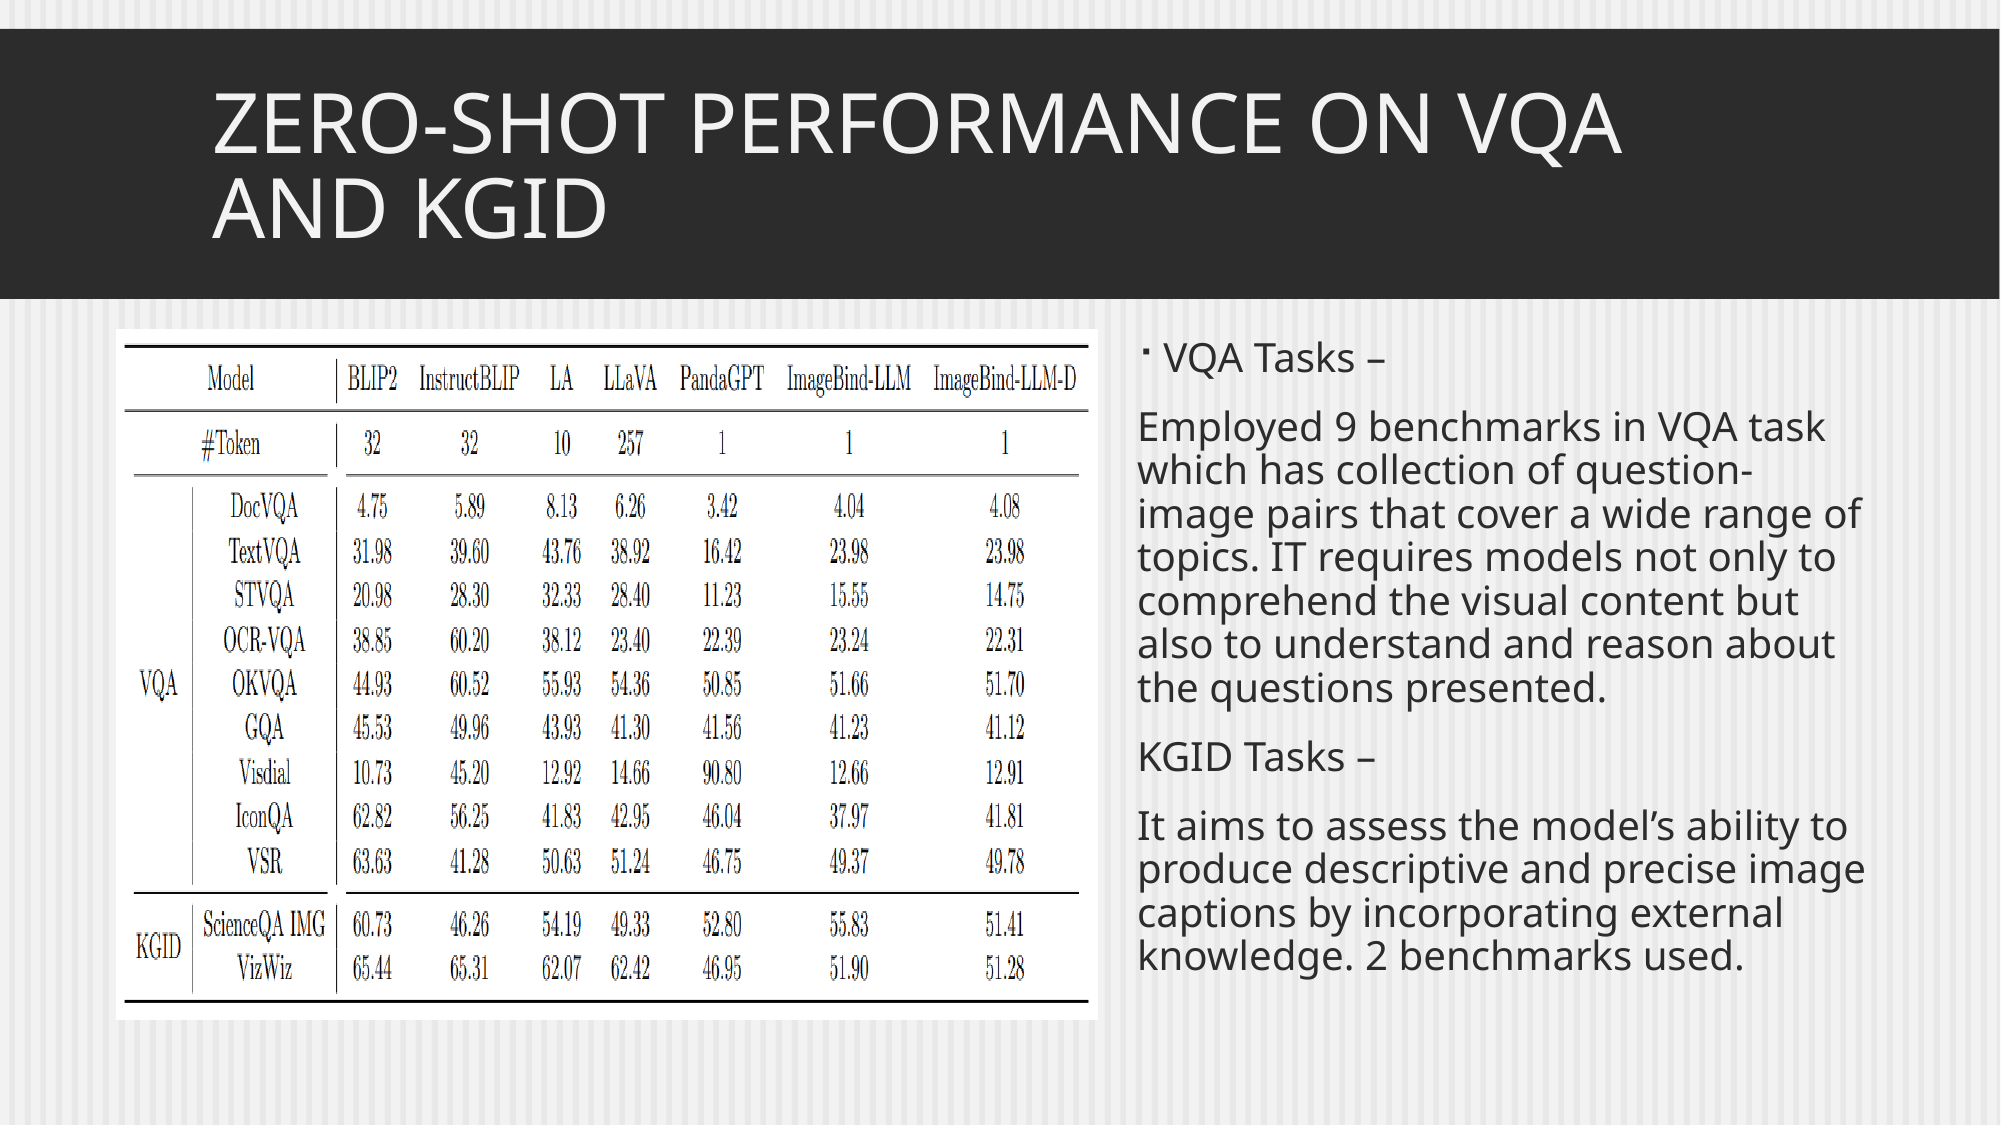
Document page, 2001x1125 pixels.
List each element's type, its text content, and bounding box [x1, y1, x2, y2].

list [116, 329, 1099, 1021]
list VQA Tasks – Employed 9 benchmarks in VQA task which has collection of question-image pairs that cover a wide range of topics. IT requires models not only to comprehend the visual content but also to understand and reason about the questions presented. KGID Tasks – It aims to assess the model’s ability to produce descriptive and precise image captions by incorporating external knowledge. 2 benchmarks used. [1121, 329, 1883, 1020]
title Zero-shot performance on vqa and kgid [197, 46, 1803, 295]
